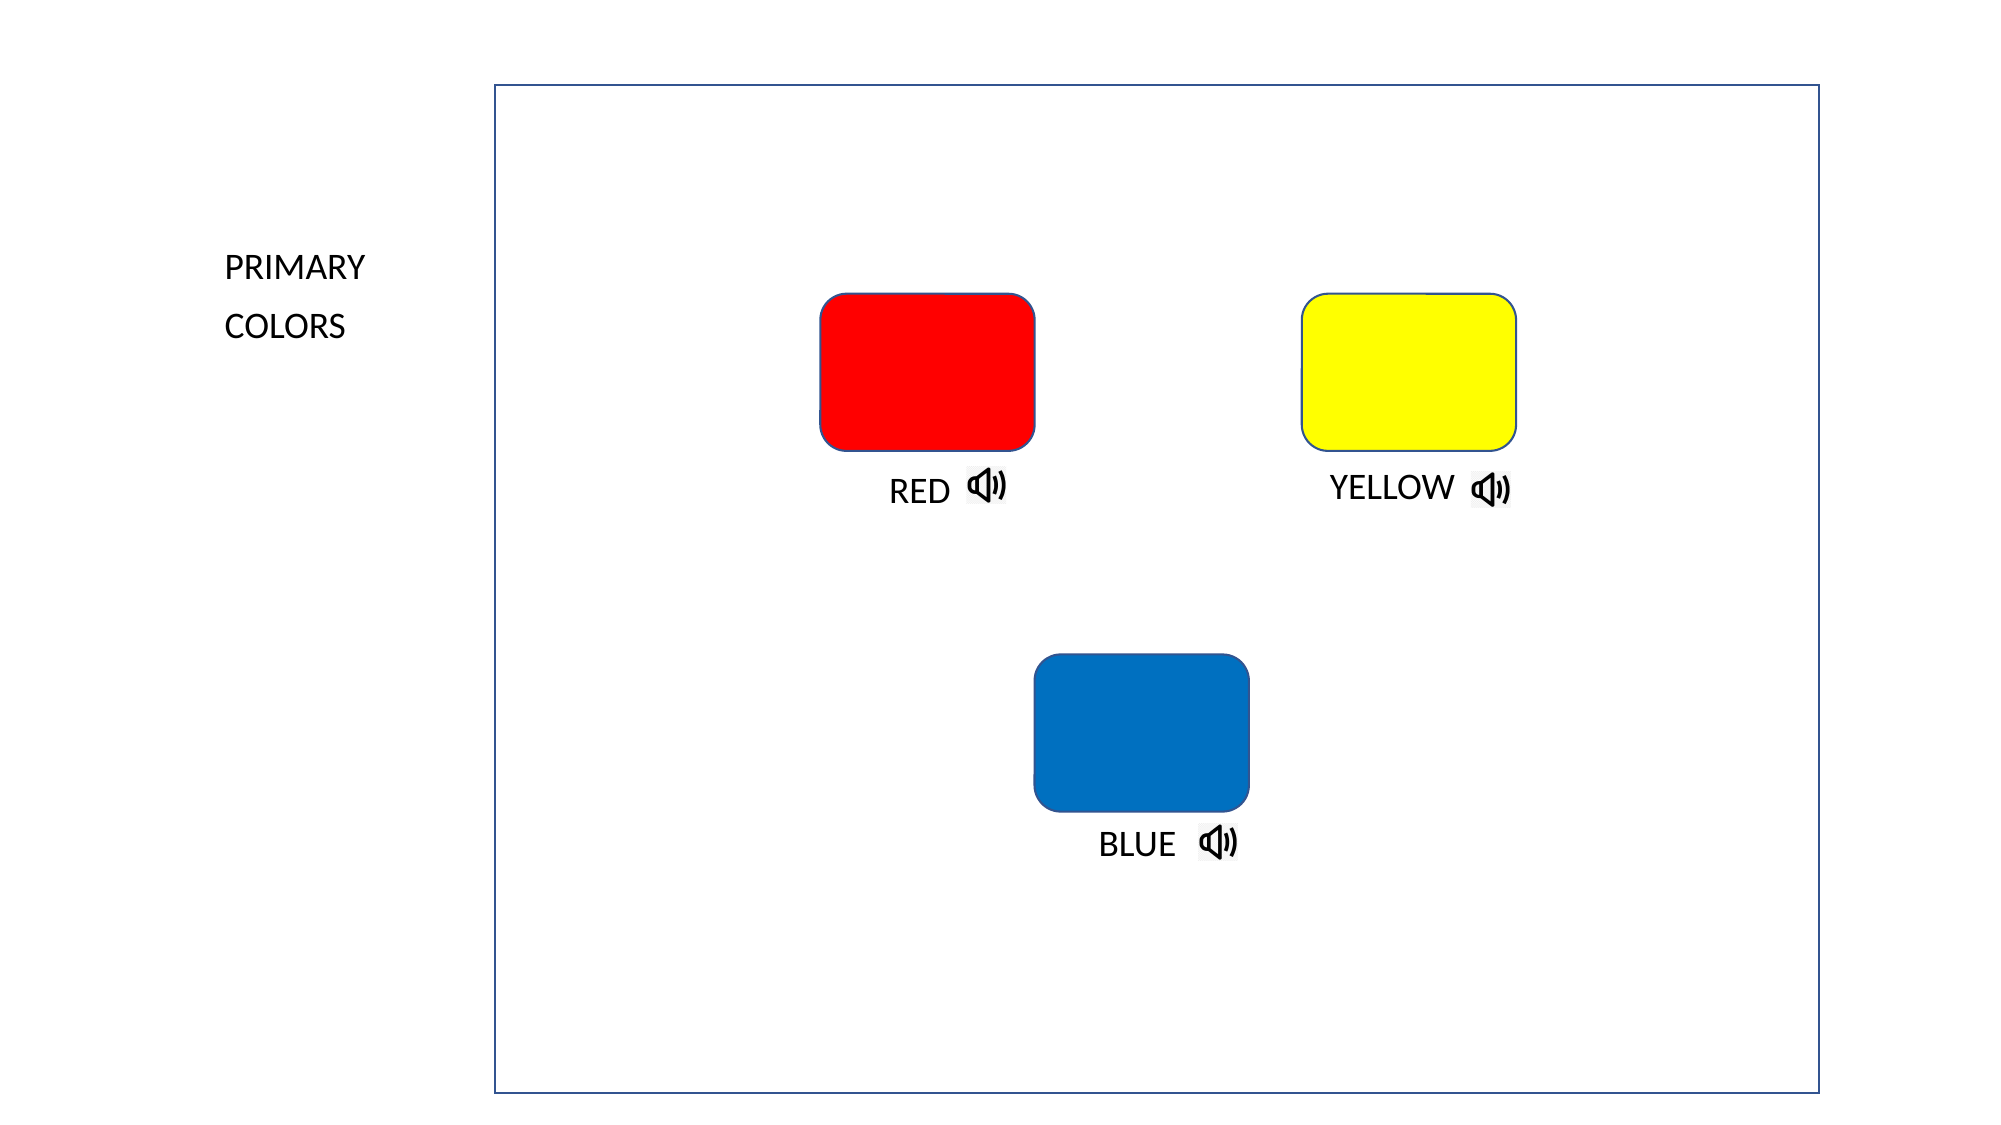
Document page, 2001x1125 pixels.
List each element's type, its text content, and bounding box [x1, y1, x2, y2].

text_box [1197, 822, 1239, 861]
text_box [819, 292, 1036, 452]
text_box [1033, 653, 1250, 813]
text_box [965, 466, 1007, 505]
text_box YELLOW [1315, 454, 1471, 515]
text_box RED [874, 459, 966, 519]
text_box BLUE [1083, 811, 1200, 872]
text_box [494, 84, 1820, 1094]
text_box [1470, 470, 1512, 509]
text_box COLORS [209, 295, 361, 354]
text_box [1300, 292, 1518, 452]
text_box PRIMARY [209, 234, 381, 295]
